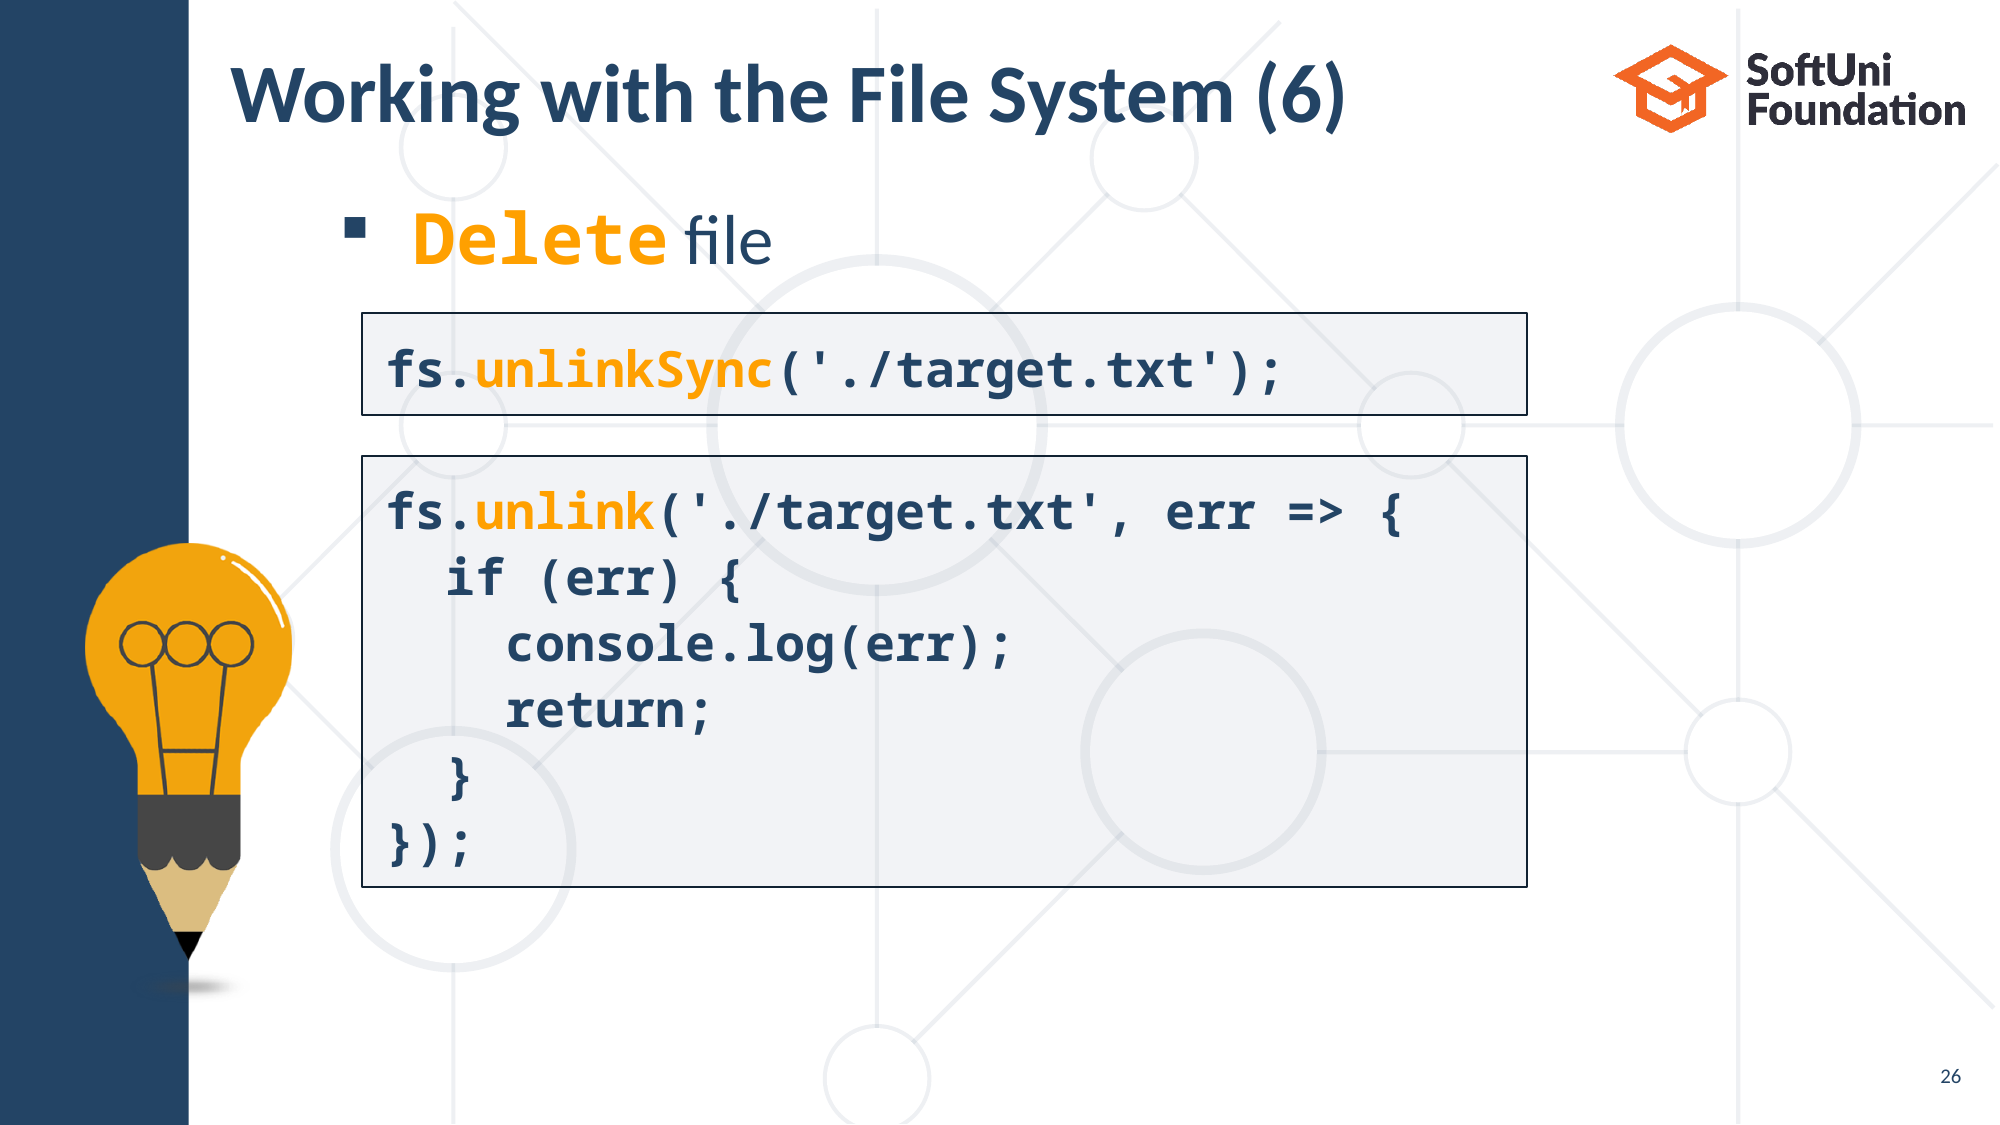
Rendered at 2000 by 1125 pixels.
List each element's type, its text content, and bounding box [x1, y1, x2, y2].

picture [85, 543, 292, 1003]
text_box fs.unlinkSync('./target.txt'); [362, 313, 1527, 415]
text_box fs.unlink('./target.txt', err => { if (err) { console.log(err); return; } }); [362, 455, 1527, 888]
picture [1613, 44, 1965, 133]
slide_number 26 [1896, 1049, 1968, 1101]
title Working with the File System (6) [212, 16, 1591, 162]
list Delete file [321, 183, 1968, 1050]
